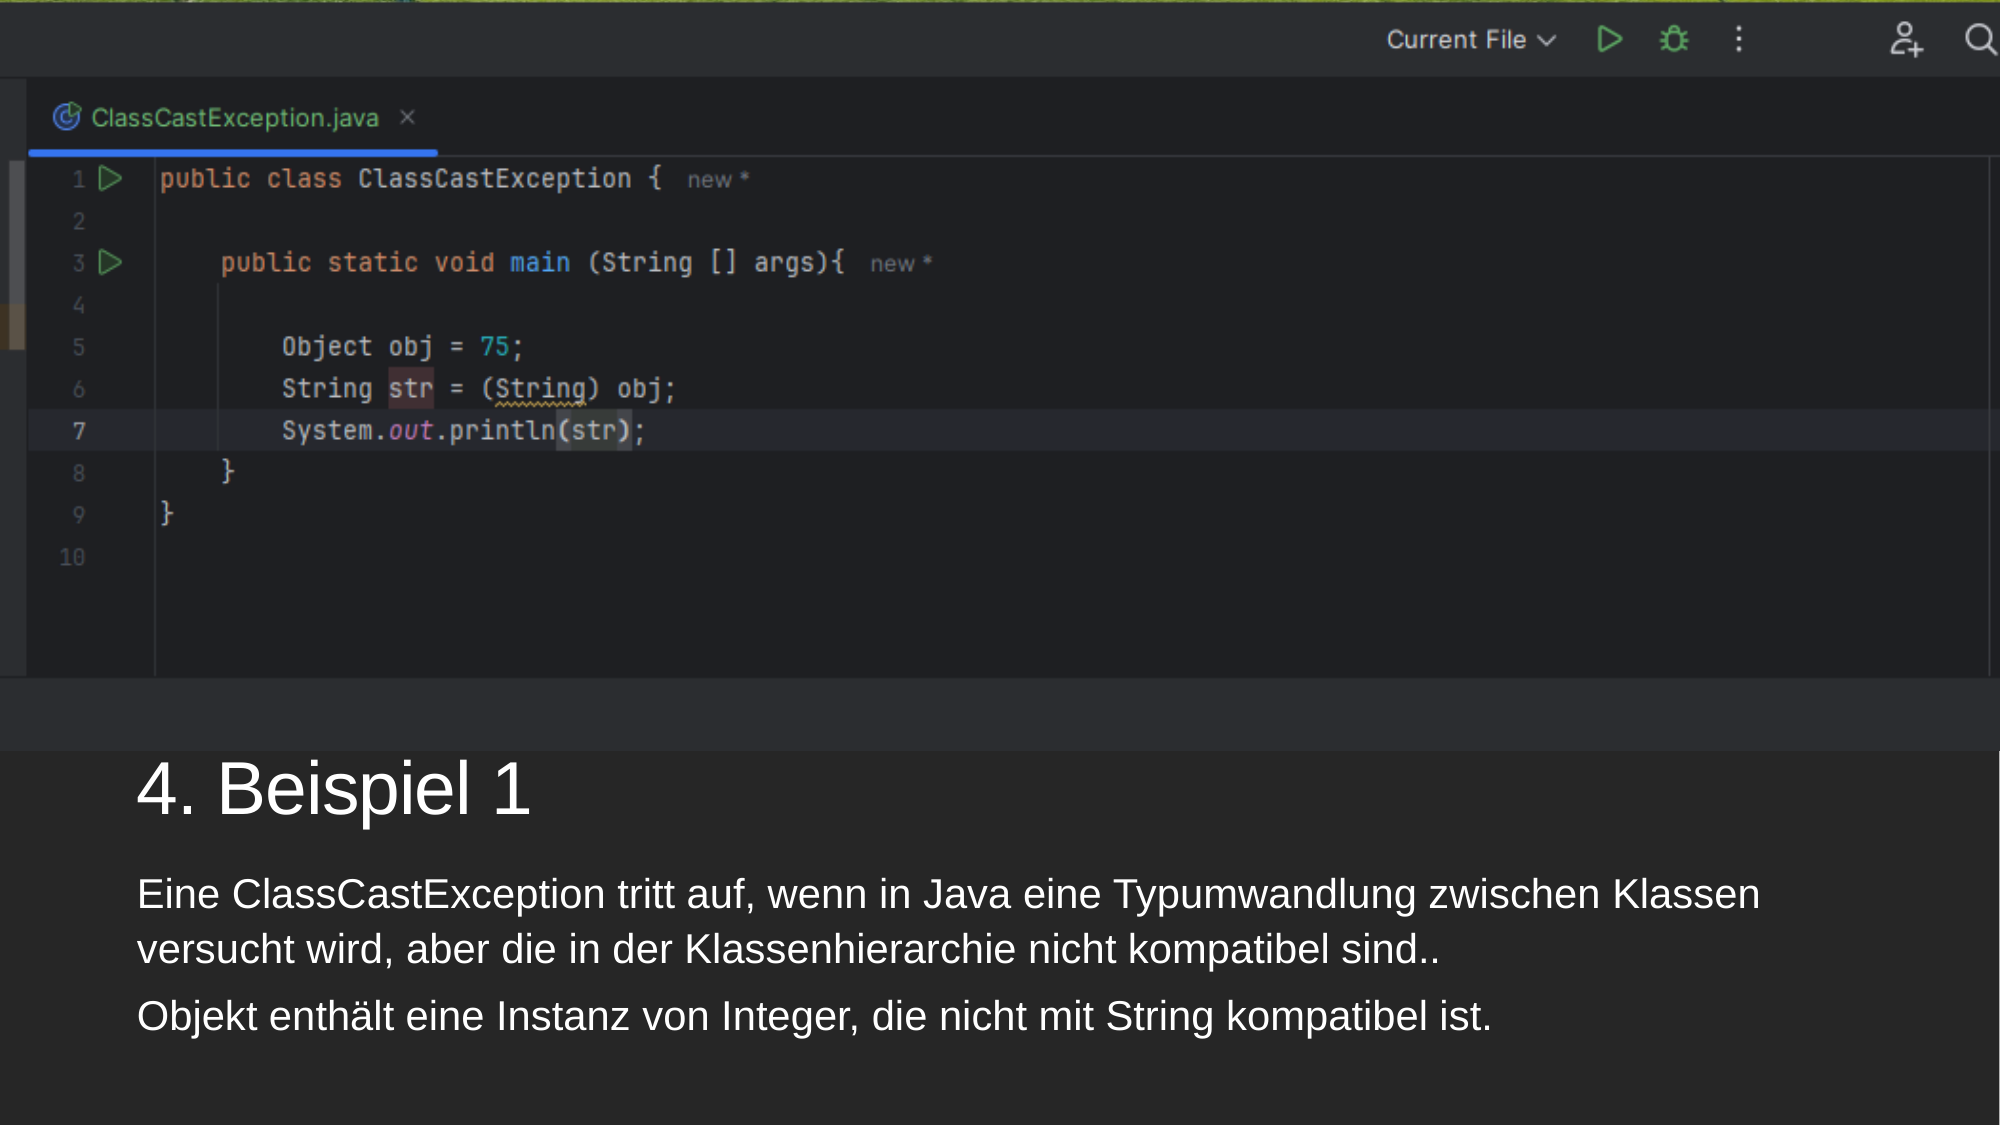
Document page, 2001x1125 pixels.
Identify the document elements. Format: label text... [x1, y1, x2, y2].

picture [0, 0, 2000, 752]
title 4. Beispiel 1 [121, 762, 1545, 831]
list Eine ClassCastException tritt auf, wenn in Java eine Typumwandlung zwischen Klassen versucht wird, aber die in der Klassenhierarchie nicht kompatibel sind.. Objekt enthält eine Instanz von Integer, die nicht mit String kompatibel ist. [121, 861, 1929, 1083]
